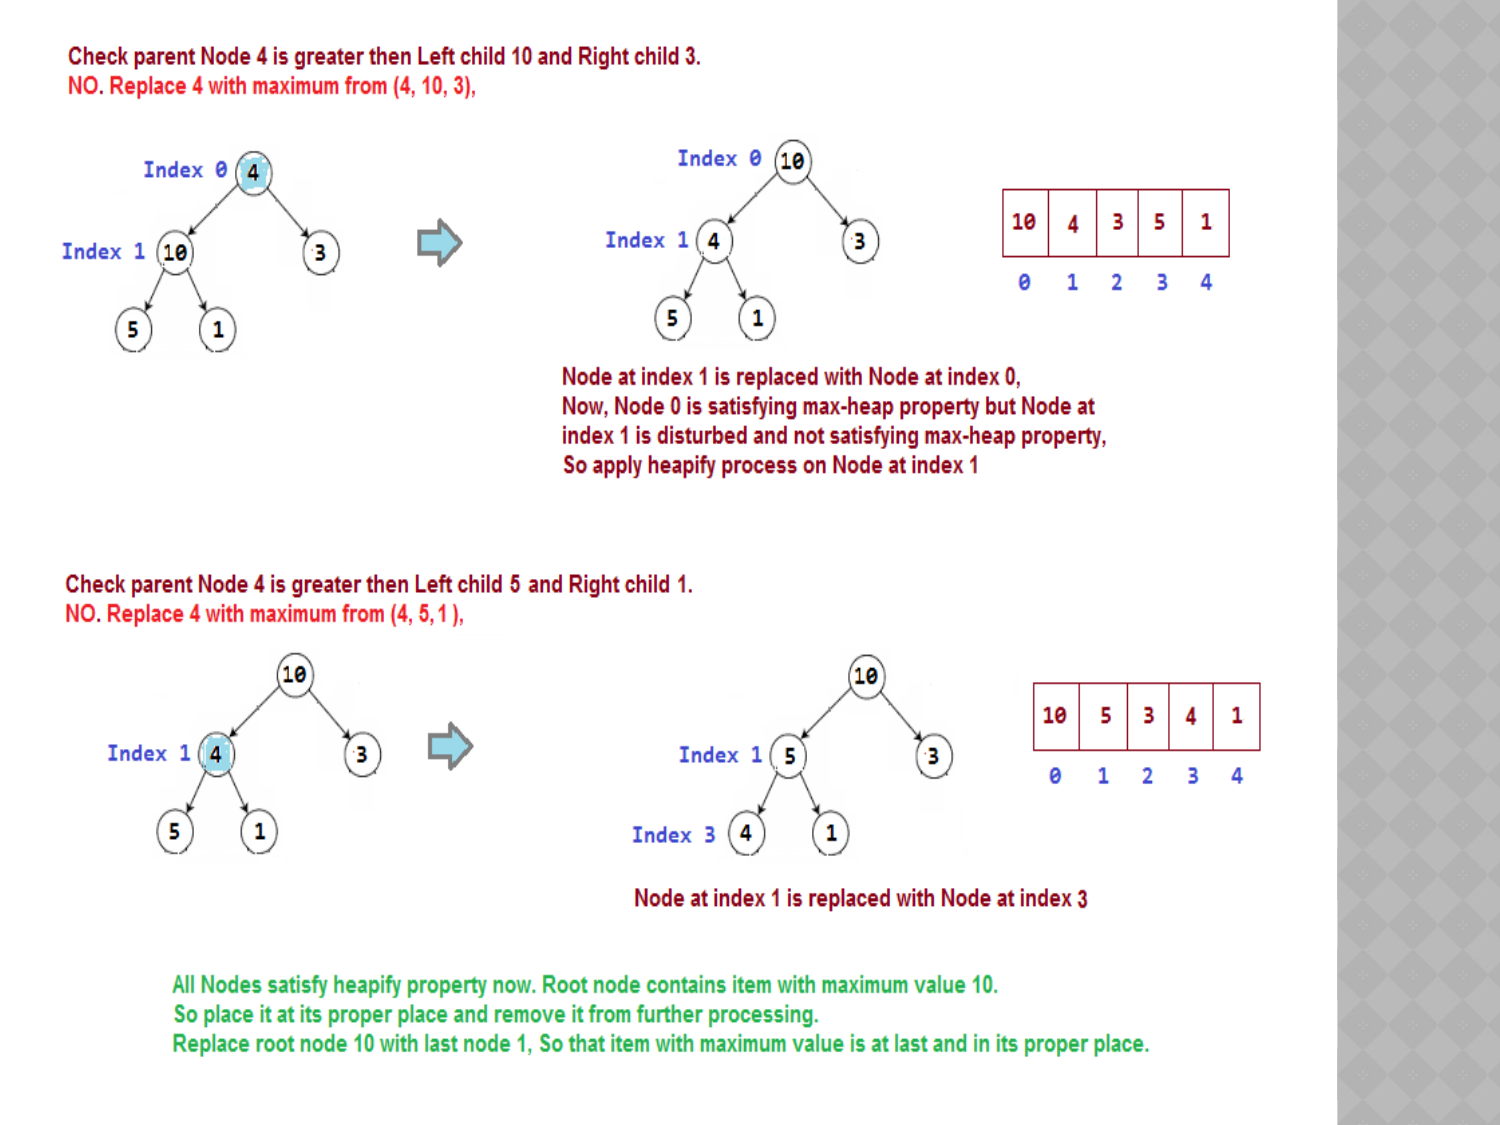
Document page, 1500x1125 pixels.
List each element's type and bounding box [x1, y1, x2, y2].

picture [48, 24, 1313, 1076]
